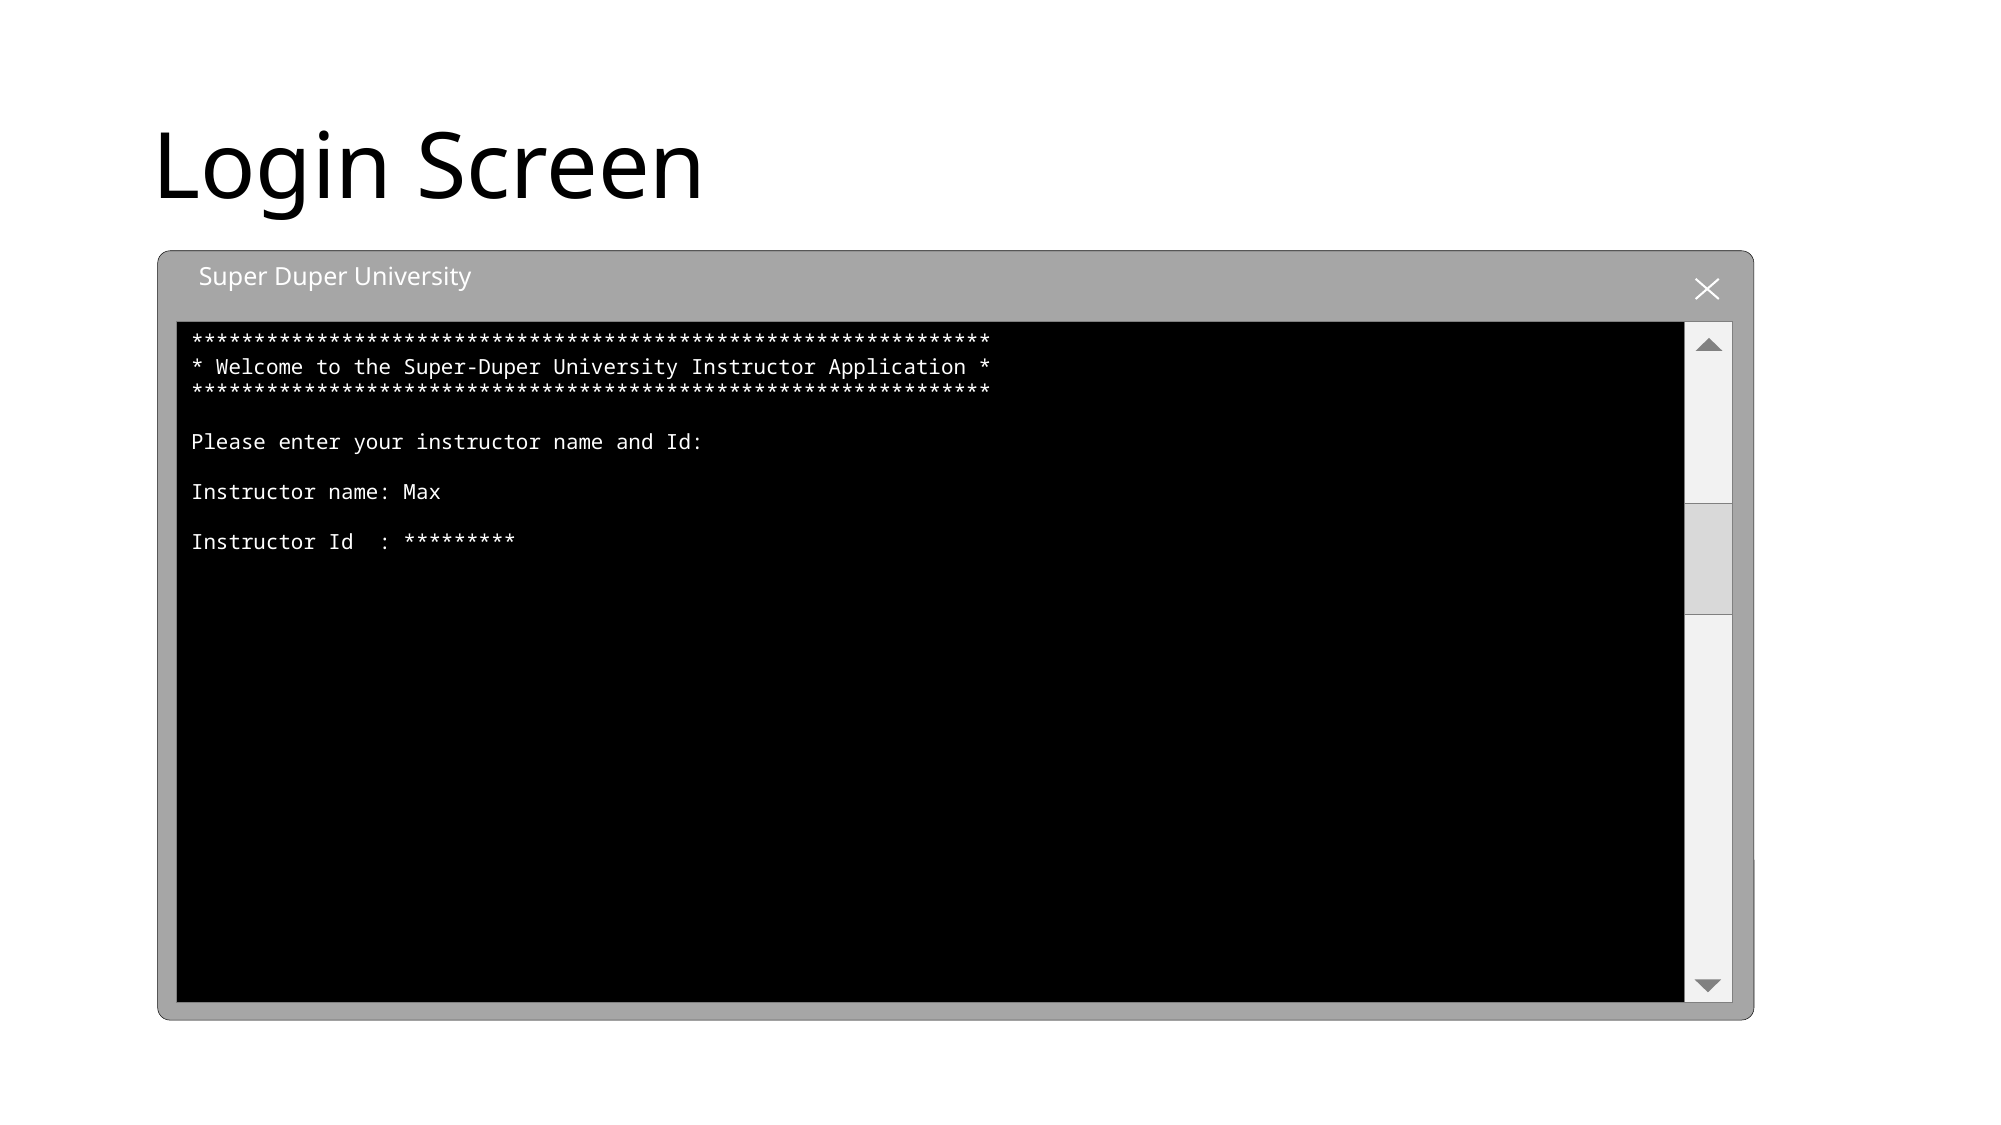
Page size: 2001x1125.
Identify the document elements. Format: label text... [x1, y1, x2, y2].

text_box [157, 250, 1754, 1021]
title Login Screen [137, 59, 1863, 278]
